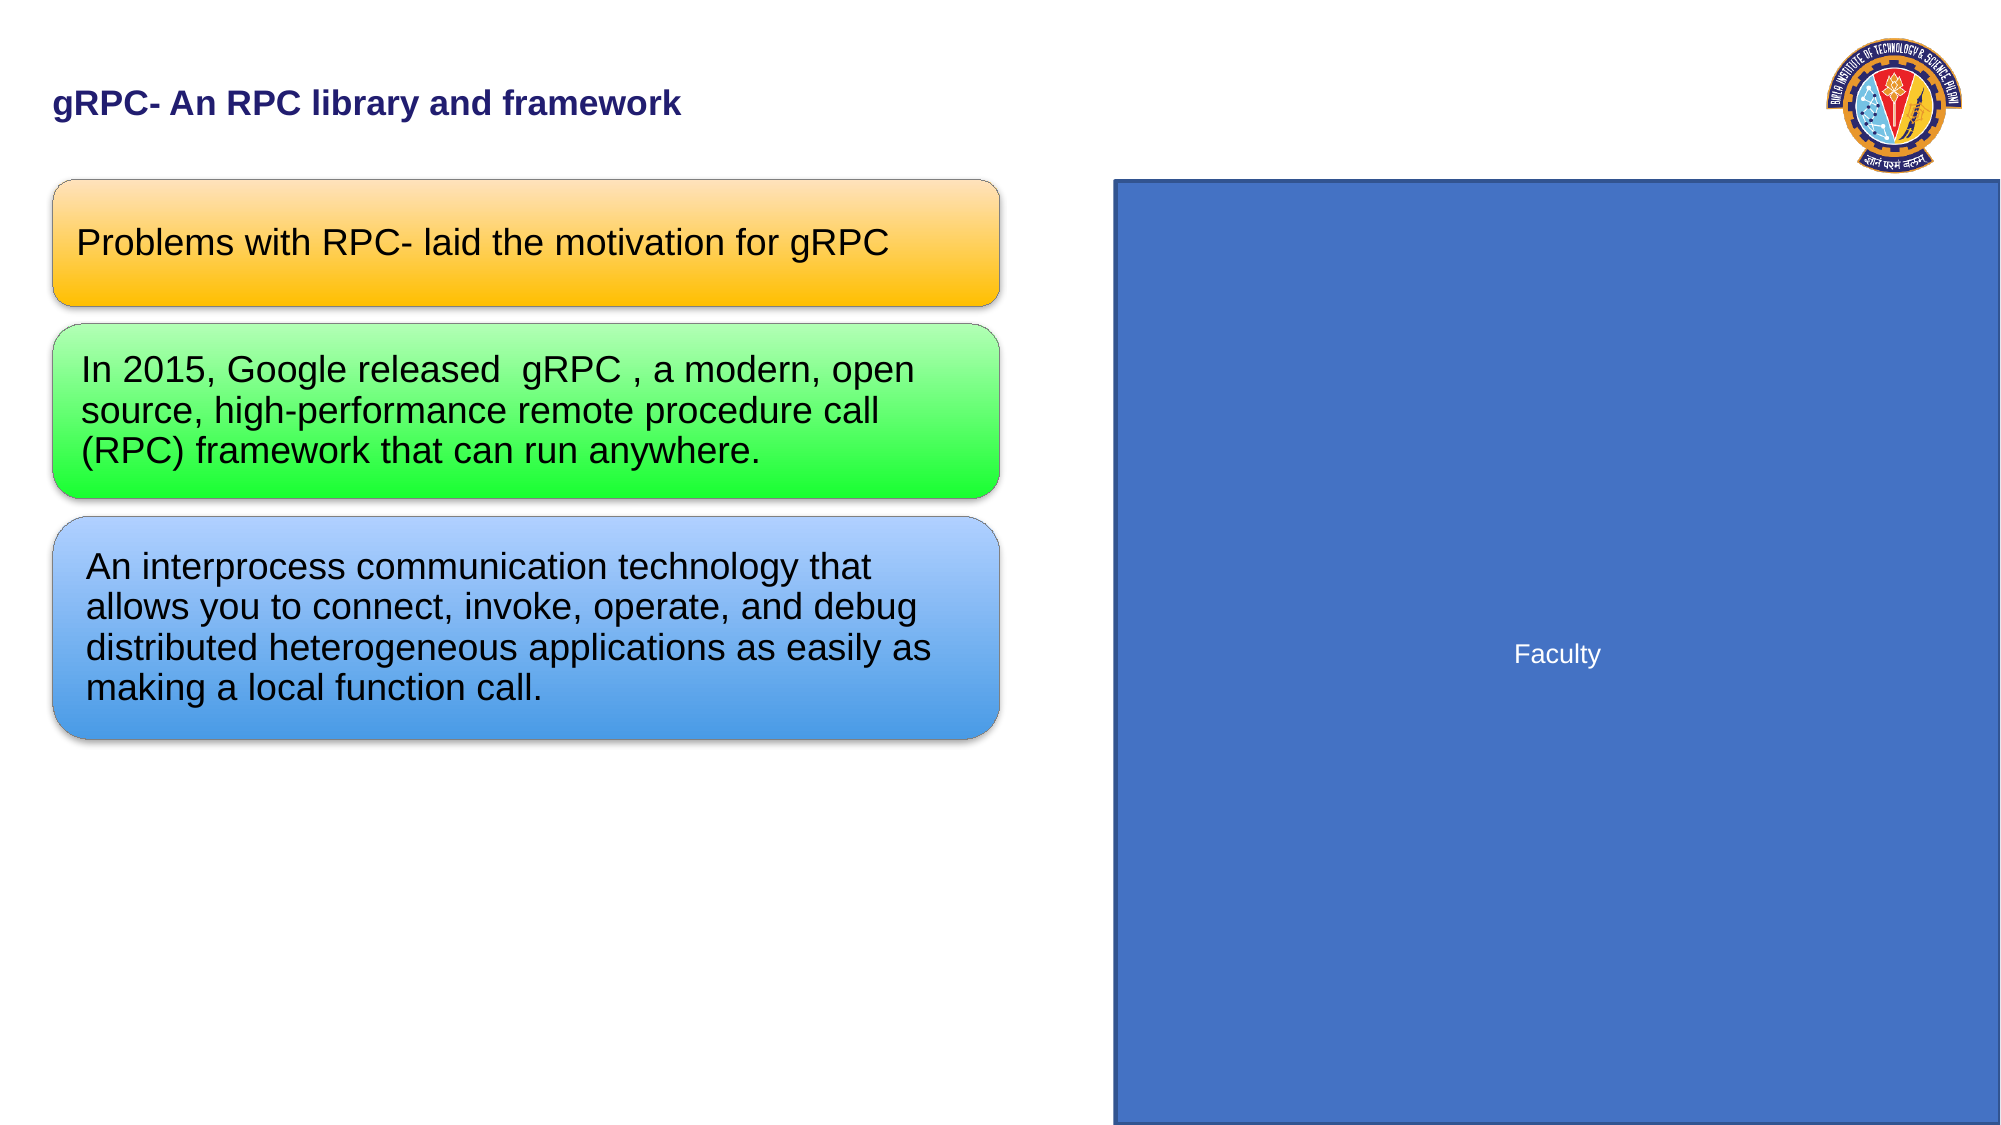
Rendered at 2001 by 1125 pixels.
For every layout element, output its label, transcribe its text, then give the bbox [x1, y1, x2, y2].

title gRPC- An RPC library and framework [37, 38, 1810, 174]
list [52, 178, 1001, 741]
picture [1825, 38, 1962, 174]
